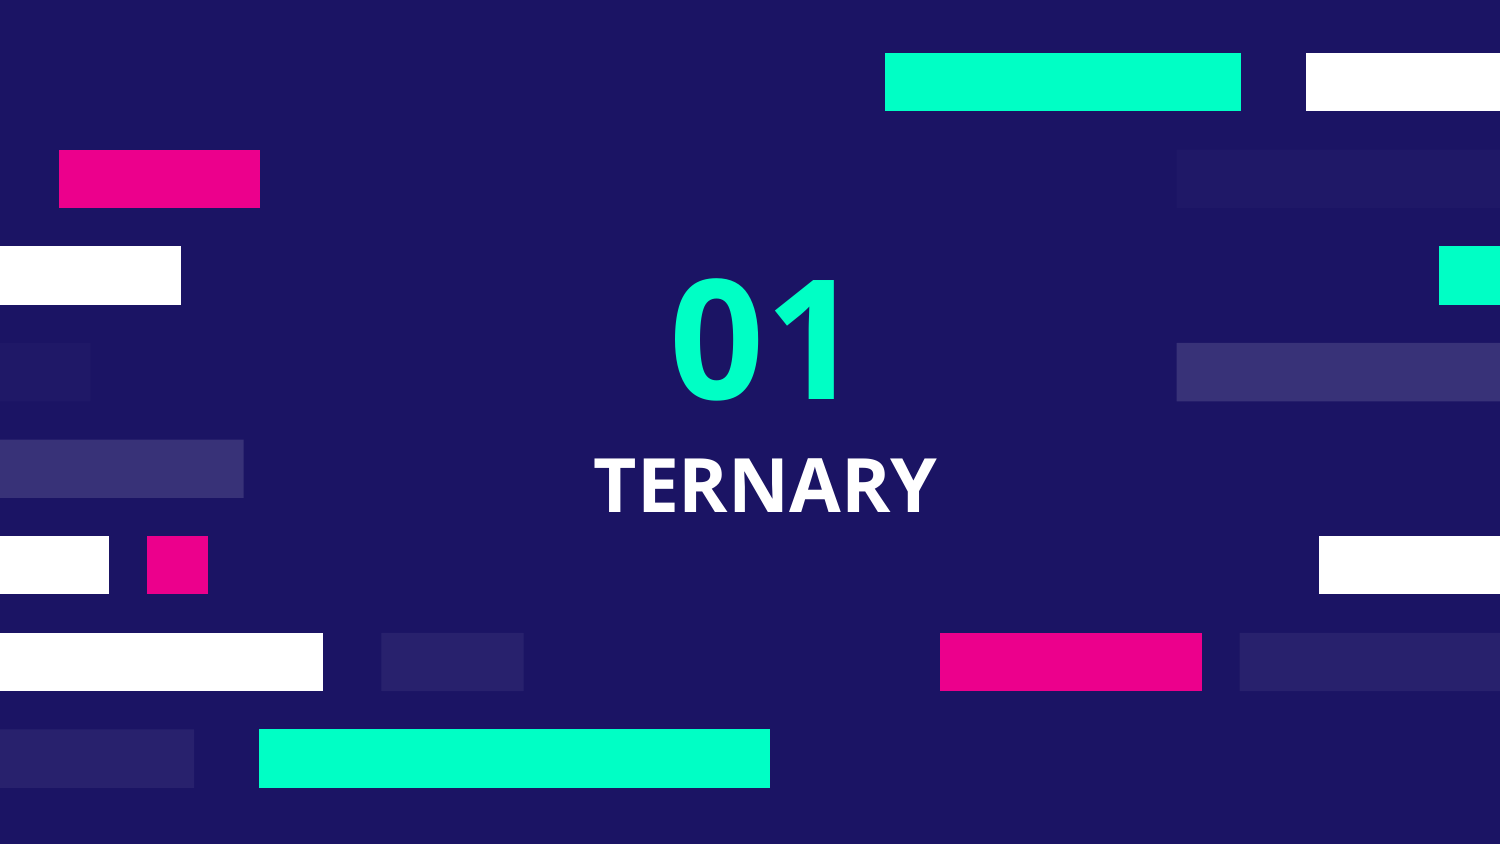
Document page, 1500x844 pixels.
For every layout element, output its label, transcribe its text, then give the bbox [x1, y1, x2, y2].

title 01 [74, 352, 1457, 434]
title TERNARY [74, 445, 1457, 519]
